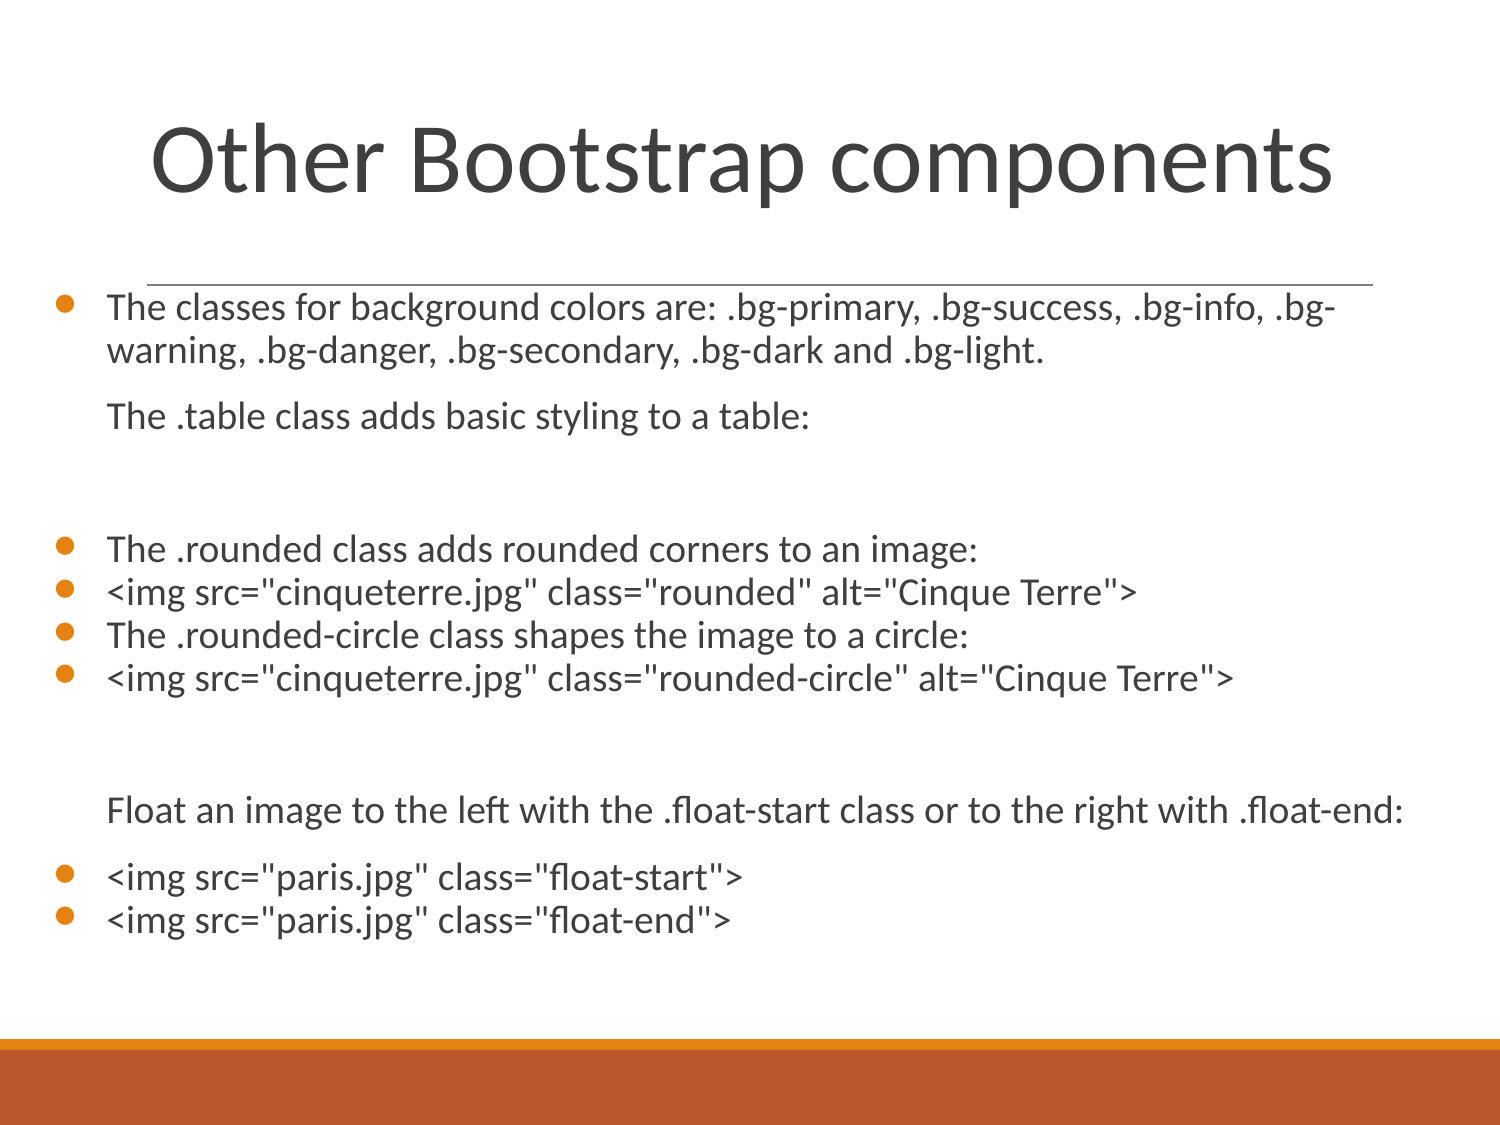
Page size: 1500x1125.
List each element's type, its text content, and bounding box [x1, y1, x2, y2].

list The classes for background colors are: .bg-primary, .bg-success, .bg-info, .bg-warning, .bg-danger, .bg-secondary, .bg-dark and .bg-light. The .table class adds basic styling to a table: The .rounded class adds rounded corners to an image: <img src="cinqueterre.jpg" class="rounded" alt="Cinque Terre"> The .rounded-circle class shapes the image to a circle: <img src="cinqueterre.jpg" class="rounded-circle" alt="Cinque Terre"> Float an image to the left with the .float-start class or to the right with .float-end: <img src="paris.jpg" class="float-start"> <img src="paris.jpg" class="float-end"> [35, 279, 1467, 963]
title Other Bootstrap components [135, 47, 1373, 221]
